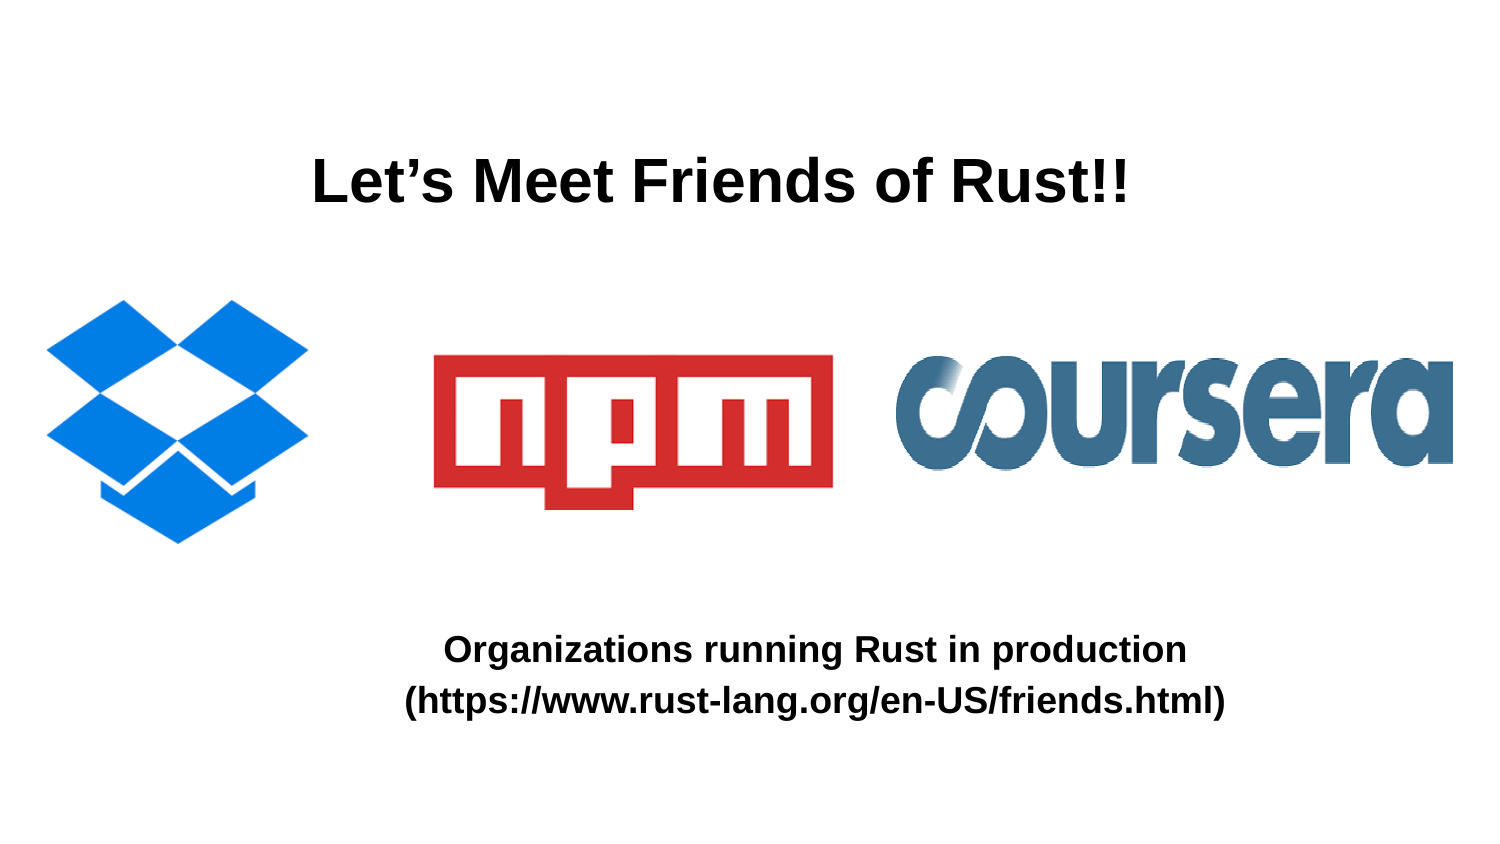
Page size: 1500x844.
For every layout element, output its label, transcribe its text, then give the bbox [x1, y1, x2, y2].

picture [432, 333, 834, 511]
title Let’s Meet Friends of Rust!! [22, 125, 1421, 220]
text_box Organizations running Rust in production (https://www.rust-lang.org/en-US/friends.html) [239, 568, 1259, 771]
picture [896, 355, 1453, 472]
picture [46, 300, 309, 544]
